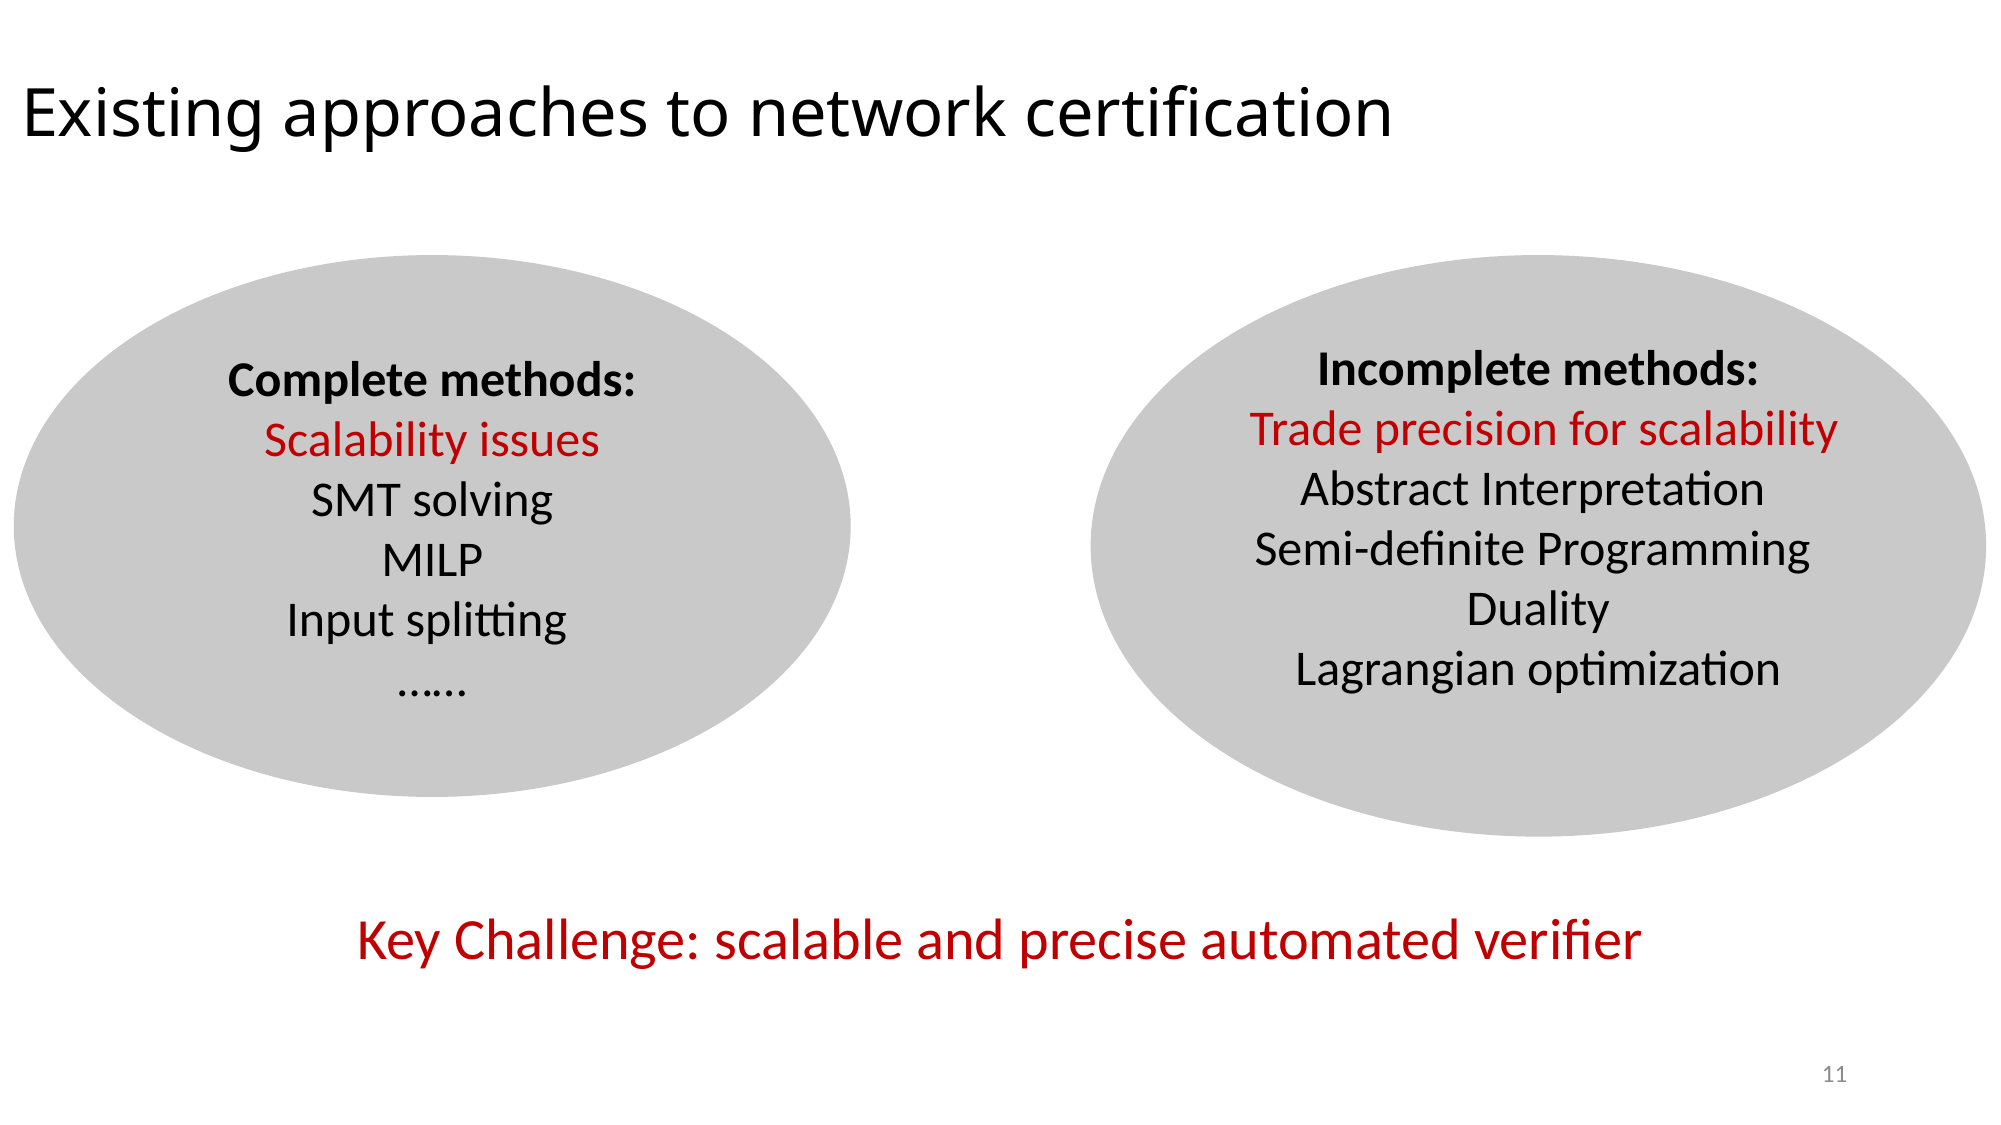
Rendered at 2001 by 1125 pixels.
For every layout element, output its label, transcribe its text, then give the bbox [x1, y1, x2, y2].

text_box Incomplete methods: Trade precision for scalability Abstract Interpretation Semi-definite Programming Duality Lagrangian optimization [1089, 254, 1988, 838]
title Existing approaches to network certification [6, 6, 1839, 224]
text_box Complete methods: Scalability issues SMT solving MILP Input splitting …… [12, 254, 852, 798]
slide_number 11 [1412, 1042, 1863, 1103]
text_box Key Challenge: scalable and precise automated verifier [0, 894, 2000, 979]
